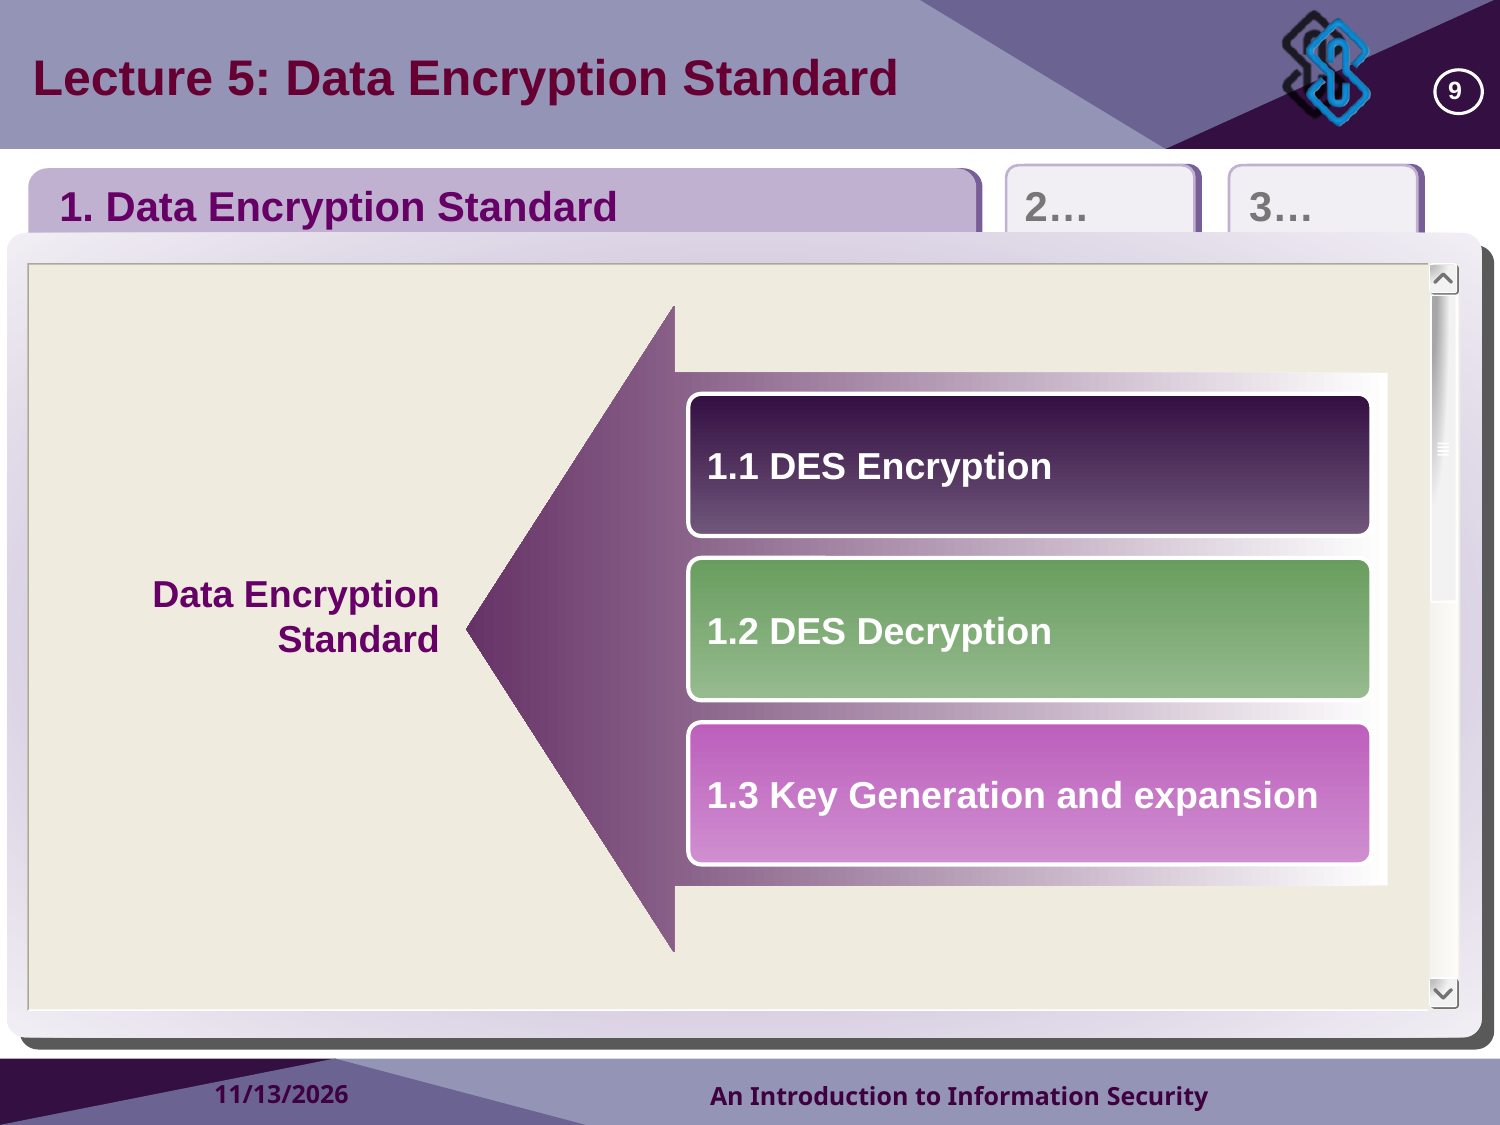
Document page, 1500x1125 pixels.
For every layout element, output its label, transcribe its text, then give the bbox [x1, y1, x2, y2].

picture [1268, 10, 1387, 129]
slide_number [199, 1073, 550, 1118]
slide_number 9 [1433, 68, 1484, 116]
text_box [466, 305, 1388, 953]
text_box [0, 159, 1500, 1059]
footer An Introduction to Information Security [695, 1073, 1412, 1118]
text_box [22, 258, 1465, 1016]
title Lecture 5: Data Encryption Standard [17, 31, 1058, 121]
